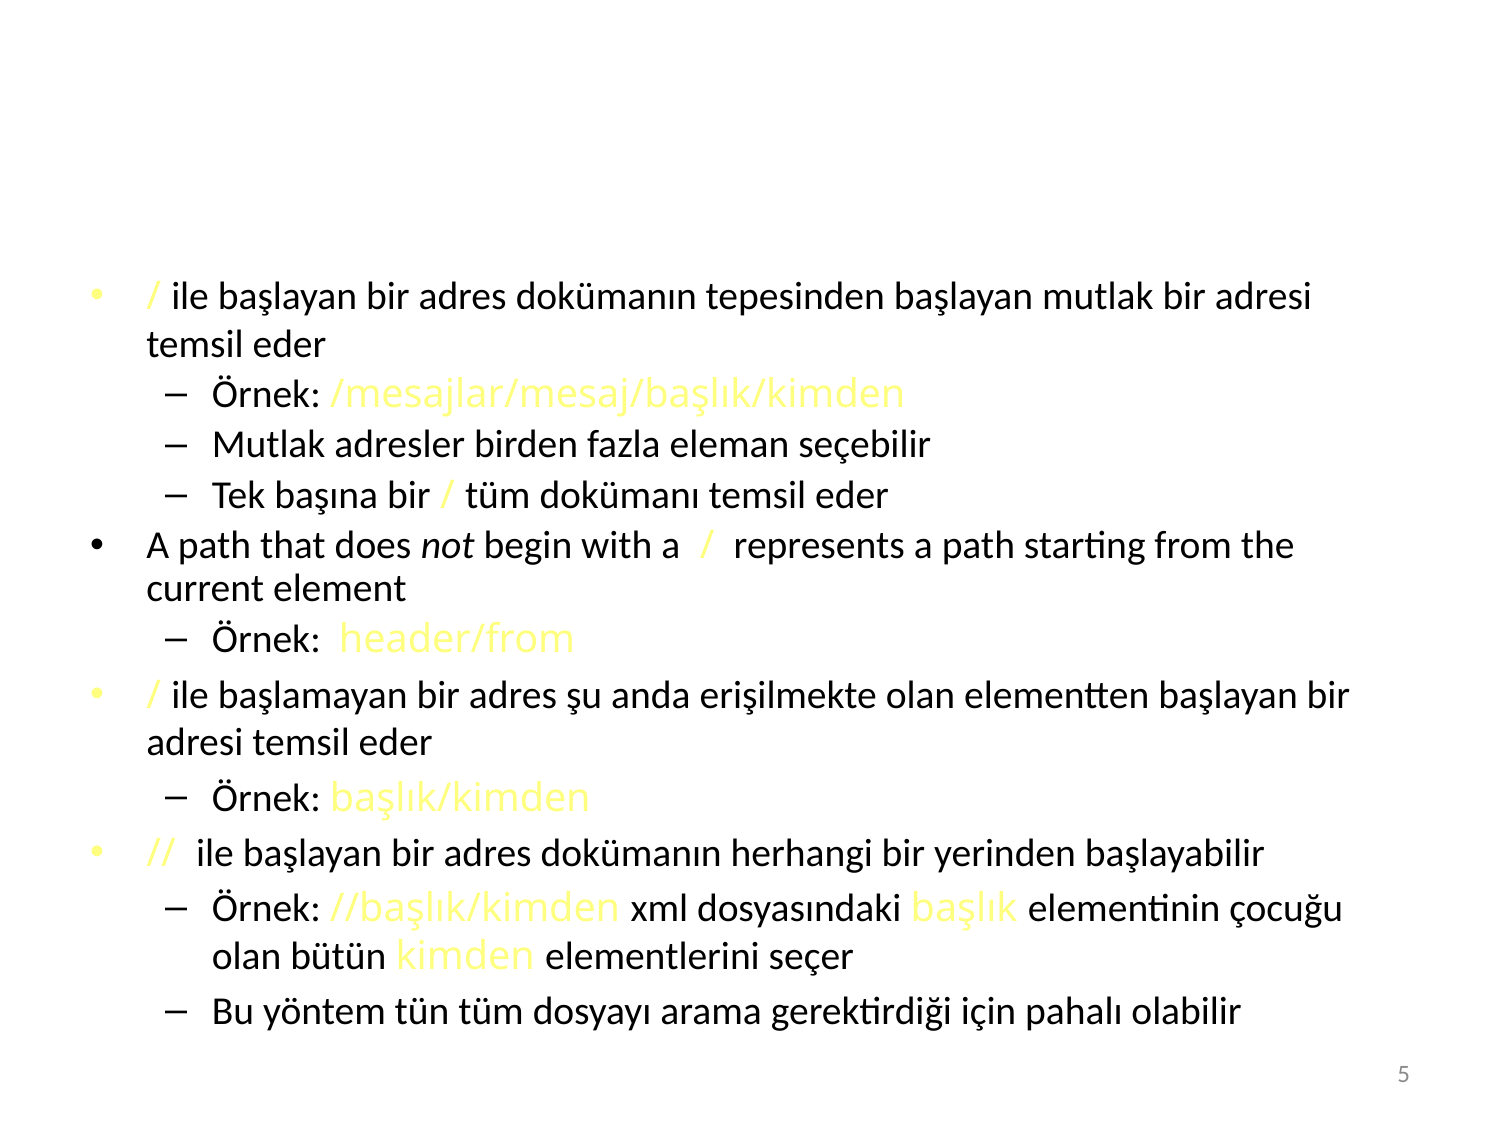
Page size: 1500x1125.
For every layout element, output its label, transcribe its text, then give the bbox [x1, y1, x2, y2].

slide_number 5 [1074, 1042, 1425, 1103]
list / ile başlayan bir adres dokümanın tepesinden başlayan mutlak bir adresi temsil eder Örnek: /mesajlar/mesaj/başlık/kimden Mutlak adresler birden fazla eleman seçebilir Tek başına bir / tüm dokümanı temsil eder A path that does not begin with a / represents a path starting from the current element Örnek: header/from / ile başlamayan bir adres şu anda erişilmekte olan elementten başlayan bir adresi temsil eder Örnek: başlık/kimden // ile başlayan bir adres dokümanın herhangi bir yerinden başlayabilir Örnek: //başlık/kimden xml dosyasındaki başlık elementinin çocuğu olan bütün kimden elementlerini seçer Bu yöntem tün tüm dosyayı arama gerektirdiği için pahalı olabilir [75, 262, 1425, 1005]
